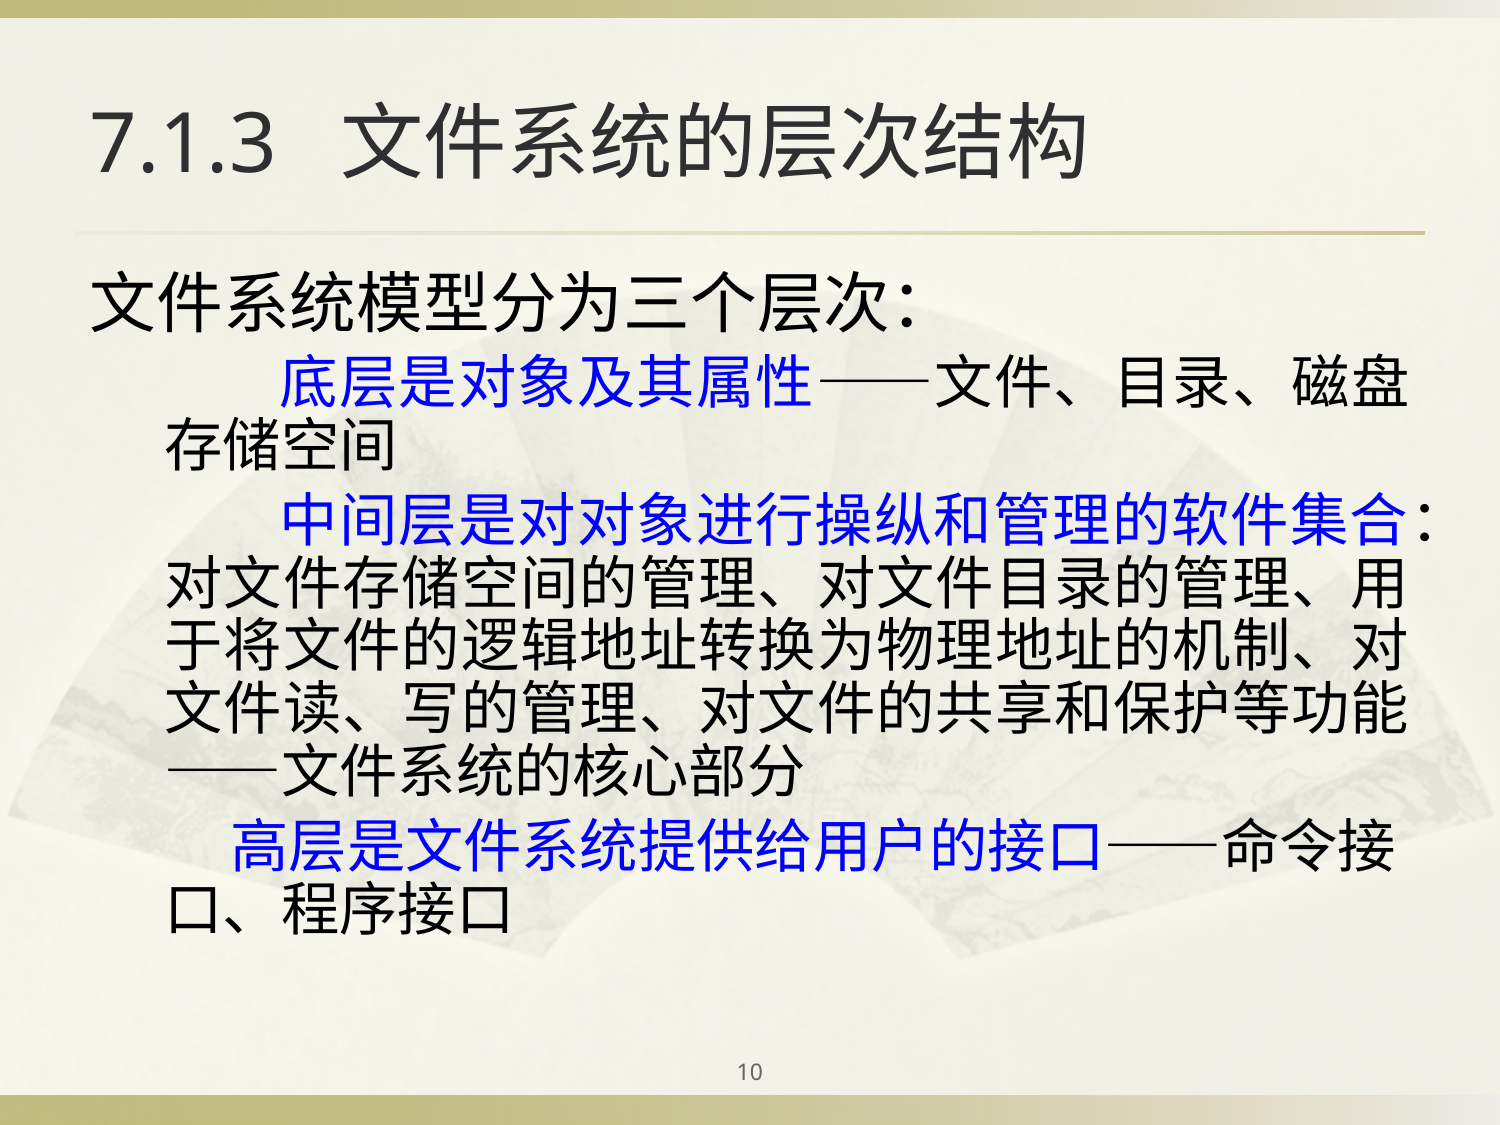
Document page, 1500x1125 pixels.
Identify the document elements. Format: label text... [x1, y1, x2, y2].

title 7.1.3 文件系统的层次结构 [75, 45, 1425, 233]
list 文件系统模型分为三个层次： 底层是对象及其属性——文件、目录、磁盘存储空间 中间层是对对象进行操纵和管理的软件集合：对文件存储空间的管理、对文件目录的管理、用于将文件的逻辑地址转换为物理地址的机制、对文件读、写的管理、对文件的共享和保护等功能——文件系统的核心部分 高层是文件系统提供给用户的接口——命令接口、程序接口 [75, 262, 1425, 1032]
slide_number 10 [675, 1050, 825, 1097]
